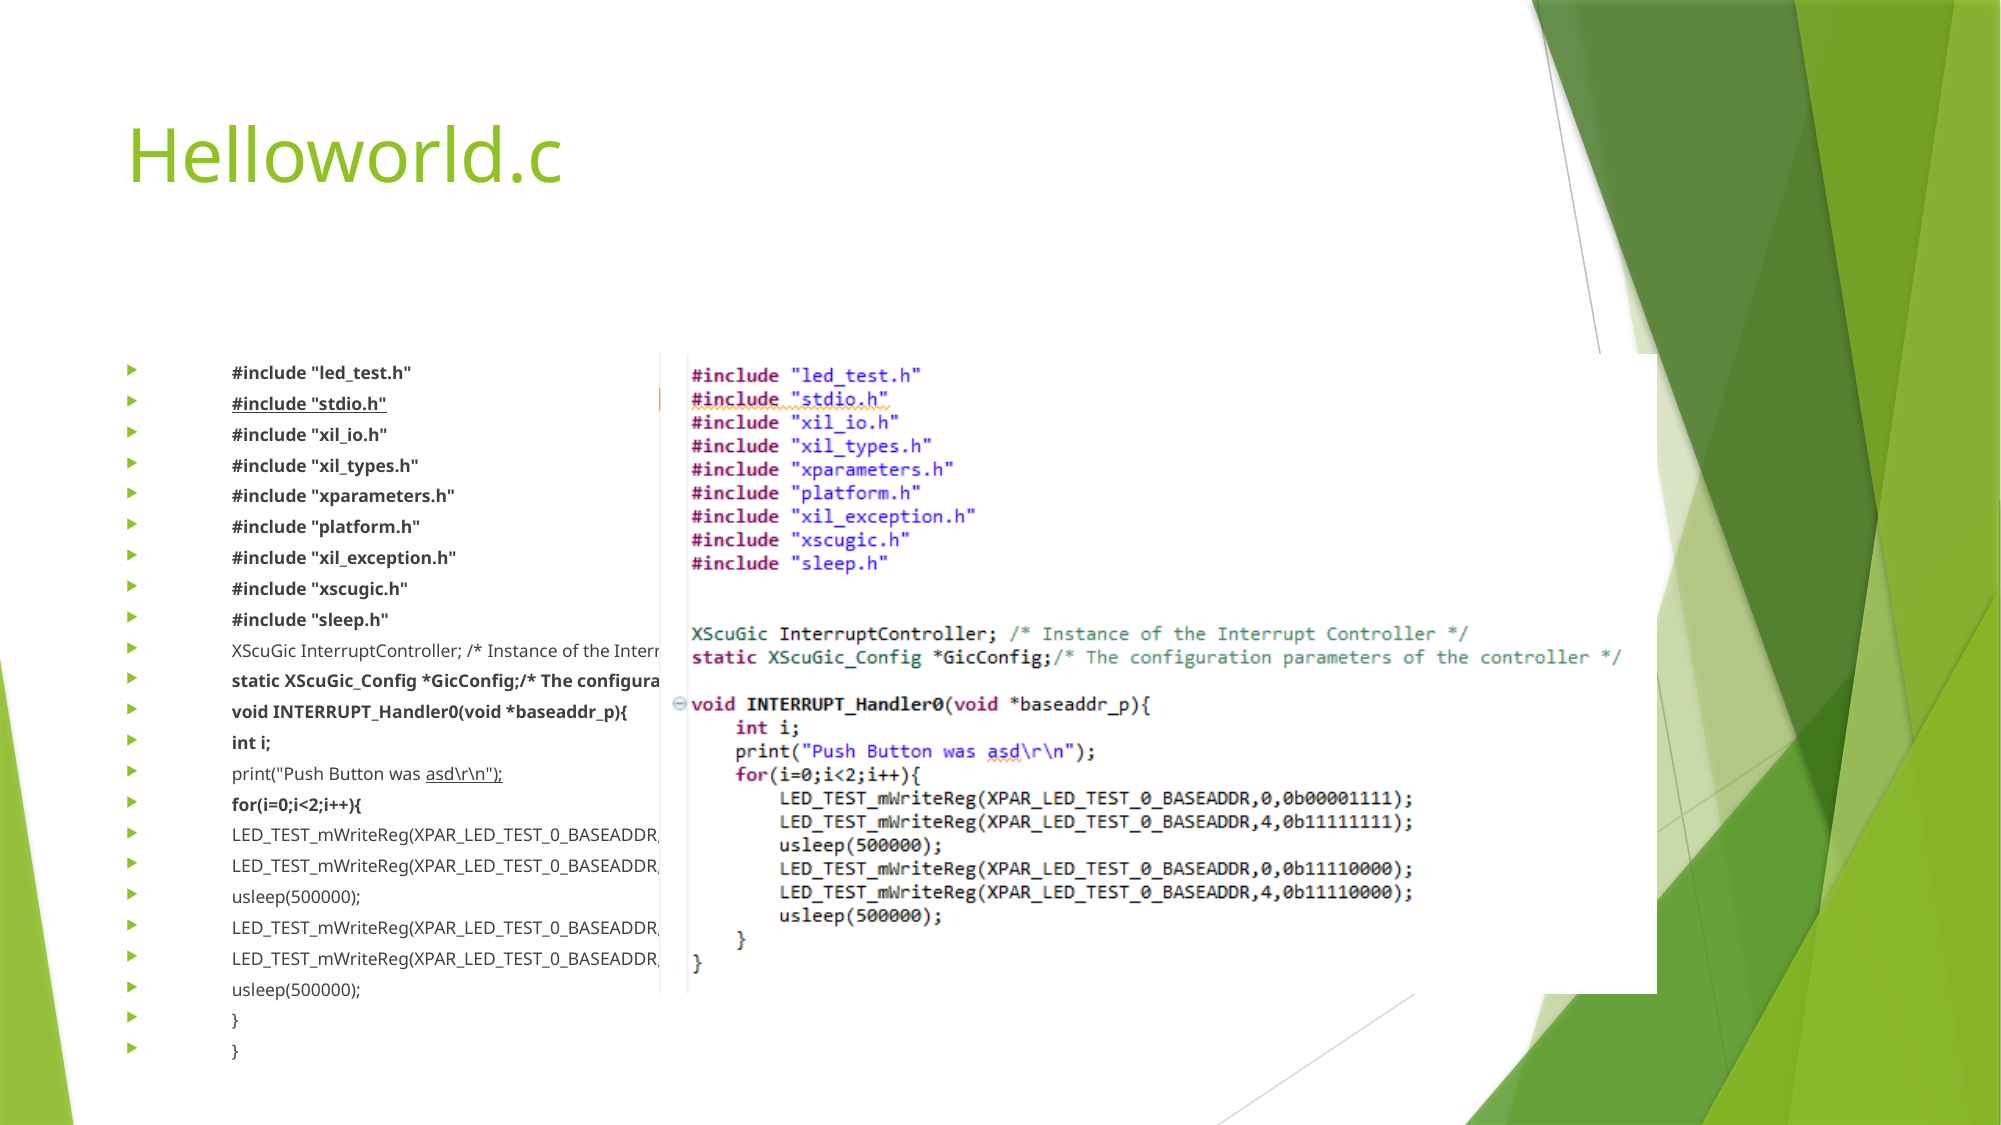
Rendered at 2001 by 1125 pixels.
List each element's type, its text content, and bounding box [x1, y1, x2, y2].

picture [659, 353, 1657, 994]
title Helloworld.c [111, 99, 1522, 317]
list #include "led_test.h" #include "stdio.h" #include "xil_io.h" #include "xil_types.h" #include "xparameters.h" #include "platform.h" #include "xil_exception.h" #include "xscugic.h" #include "sleep.h" XScuGic InterruptController; /* Instance of the Interrupt Controller */ static XScuGic_Config *GicConfig;/* The configuration parameters of the controller */ void INTERRUPT_Handler0(void *baseaddr_p){ int i; print("Push Button was asd\r\n"); for(i=0;i<2;i++){ LED_TEST_mWriteReg(XPAR_LED_TEST_0_BASEADDR,0,0b00001111); LED_TEST_mWriteReg(XPAR_LED_TEST_0_BASEADDR,4,0b11111111); usleep(500000); LED_TEST_mWriteReg(XPAR_LED_TEST_0_BASEADDR,0,0b11110000); LED_TEST_mWriteReg(XPAR_LED_TEST_0_BASEADDR,4,0b11110000); usleep(500000); } } [111, 354, 1522, 1079]
